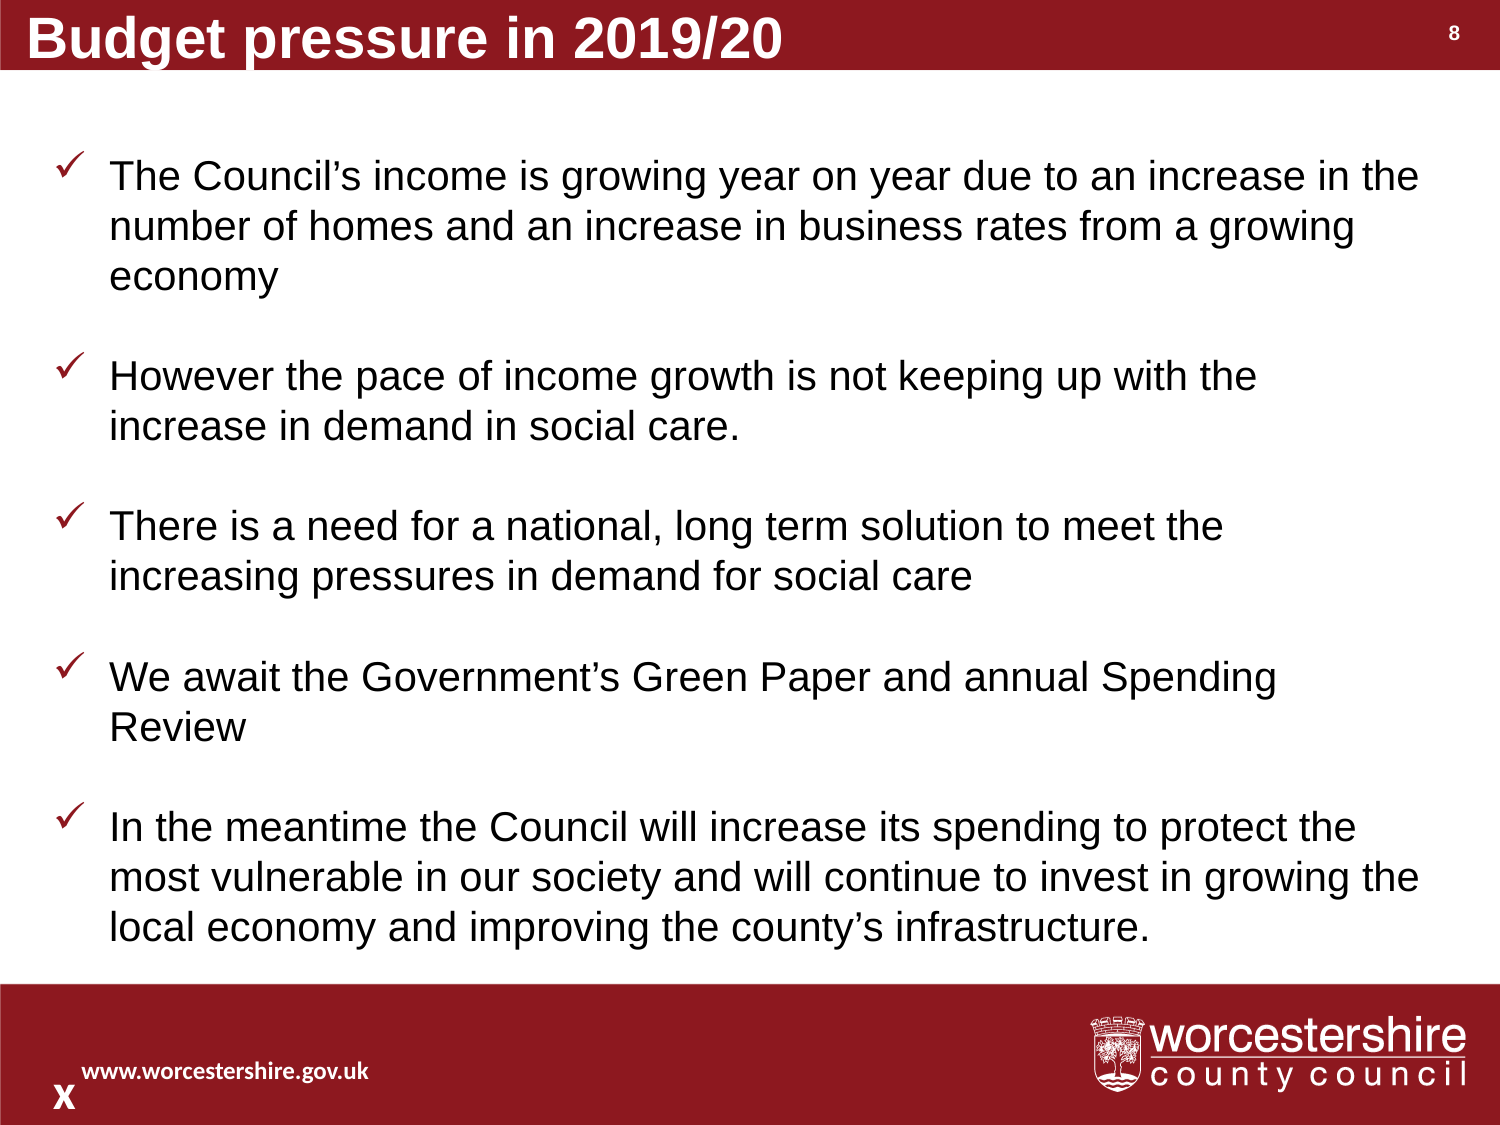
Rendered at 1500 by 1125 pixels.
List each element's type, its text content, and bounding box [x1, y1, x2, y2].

text_box Budget pressure in 2019/20 [25, 0, 785, 71]
picture [0, 0, 1500, 1125]
slide_number 8 [1362, 12, 1476, 51]
text_box The Council’s income is growing year on year due to an increase in the number of homes and an increase in business rates from a growing economy However the pace of income growth is not keeping up with the increase in demand in social care. There is a need for a national, long term solution to meet the increasing pressures in demand for social care We await the Government’s Green Paper and annual Spending Review In the meantime the Council will increase its spending to protect the most vulnerable in our society and will continue to invest in growing the local economy and improving the county’s infrastructure. x [52, 149, 1424, 1120]
